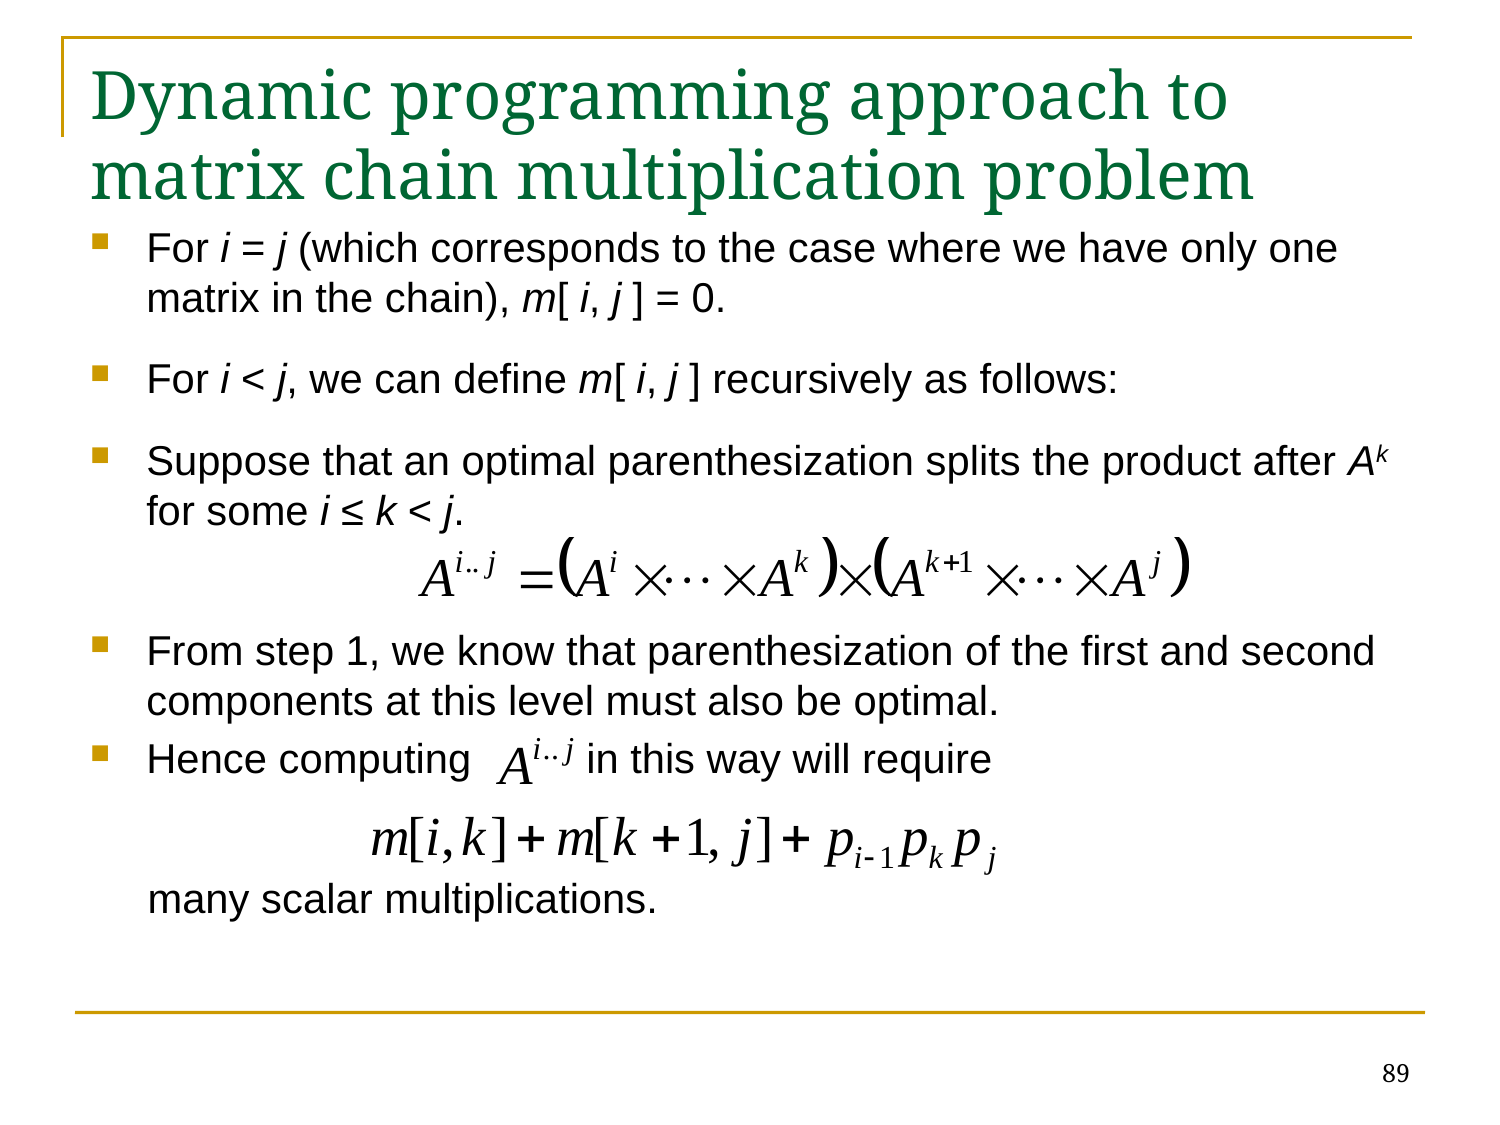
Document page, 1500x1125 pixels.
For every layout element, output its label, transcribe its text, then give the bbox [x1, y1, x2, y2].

list For i = j (which corresponds to the case where we have only one matrix in the chain), m[ i, j ] = 0. For i < j, we can define m[ i, j ] recursively as follows: Suppose that an optimal parenthesization splits the product after Ak for some i ≤ k < j. From step 1, we know that parenthesization of the first and second components at this level must also be optimal. Hence computing in this way will require many scalar multiplications. [75, 213, 1425, 957]
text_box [408, 537, 1190, 620]
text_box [486, 724, 588, 794]
slide_number 89 [1074, 1023, 1426, 1100]
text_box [362, 799, 1008, 888]
title Dynamic programming approach to matrix chain multiplication problem [75, 45, 1425, 213]
